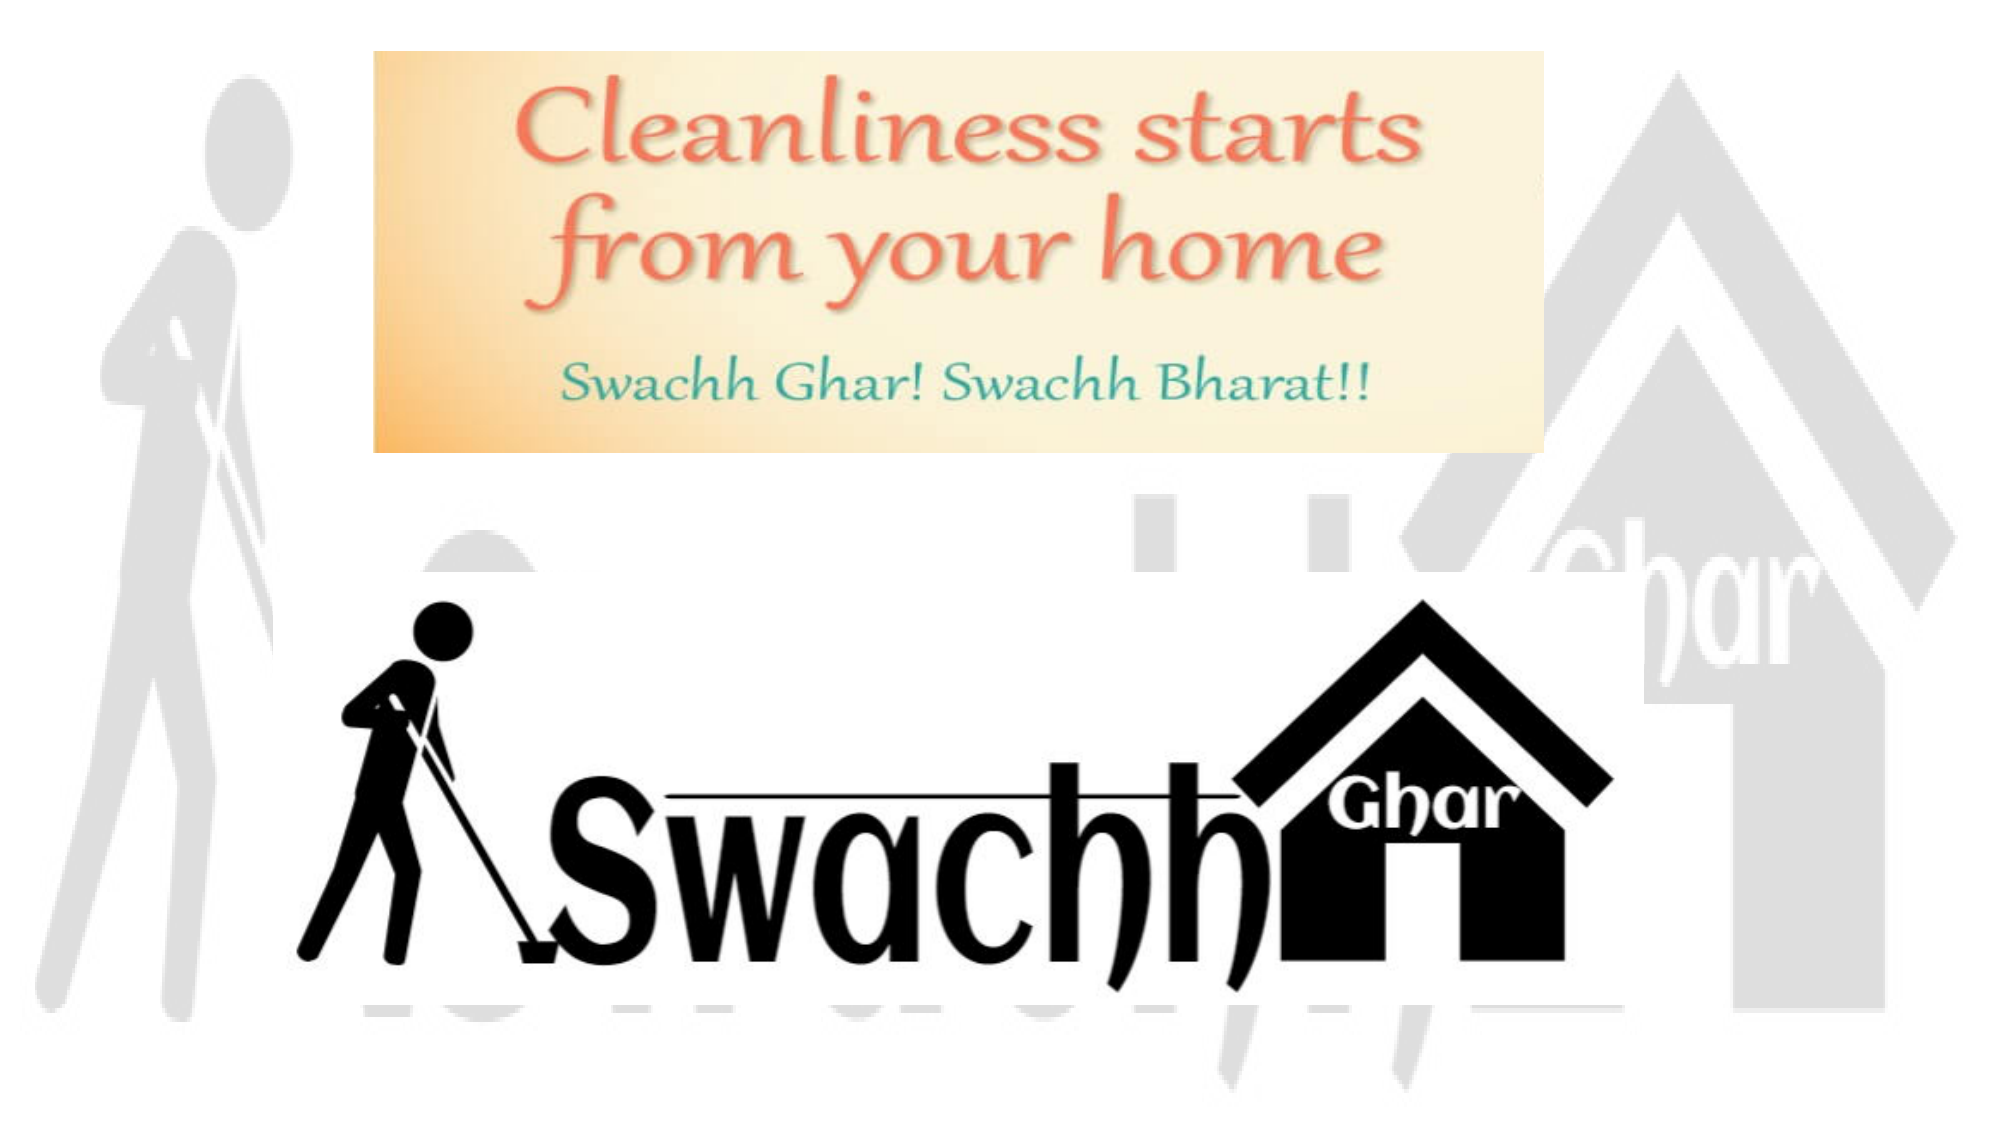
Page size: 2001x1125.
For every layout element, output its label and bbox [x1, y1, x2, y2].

picture [373, 51, 1544, 453]
picture [273, 572, 1644, 1005]
